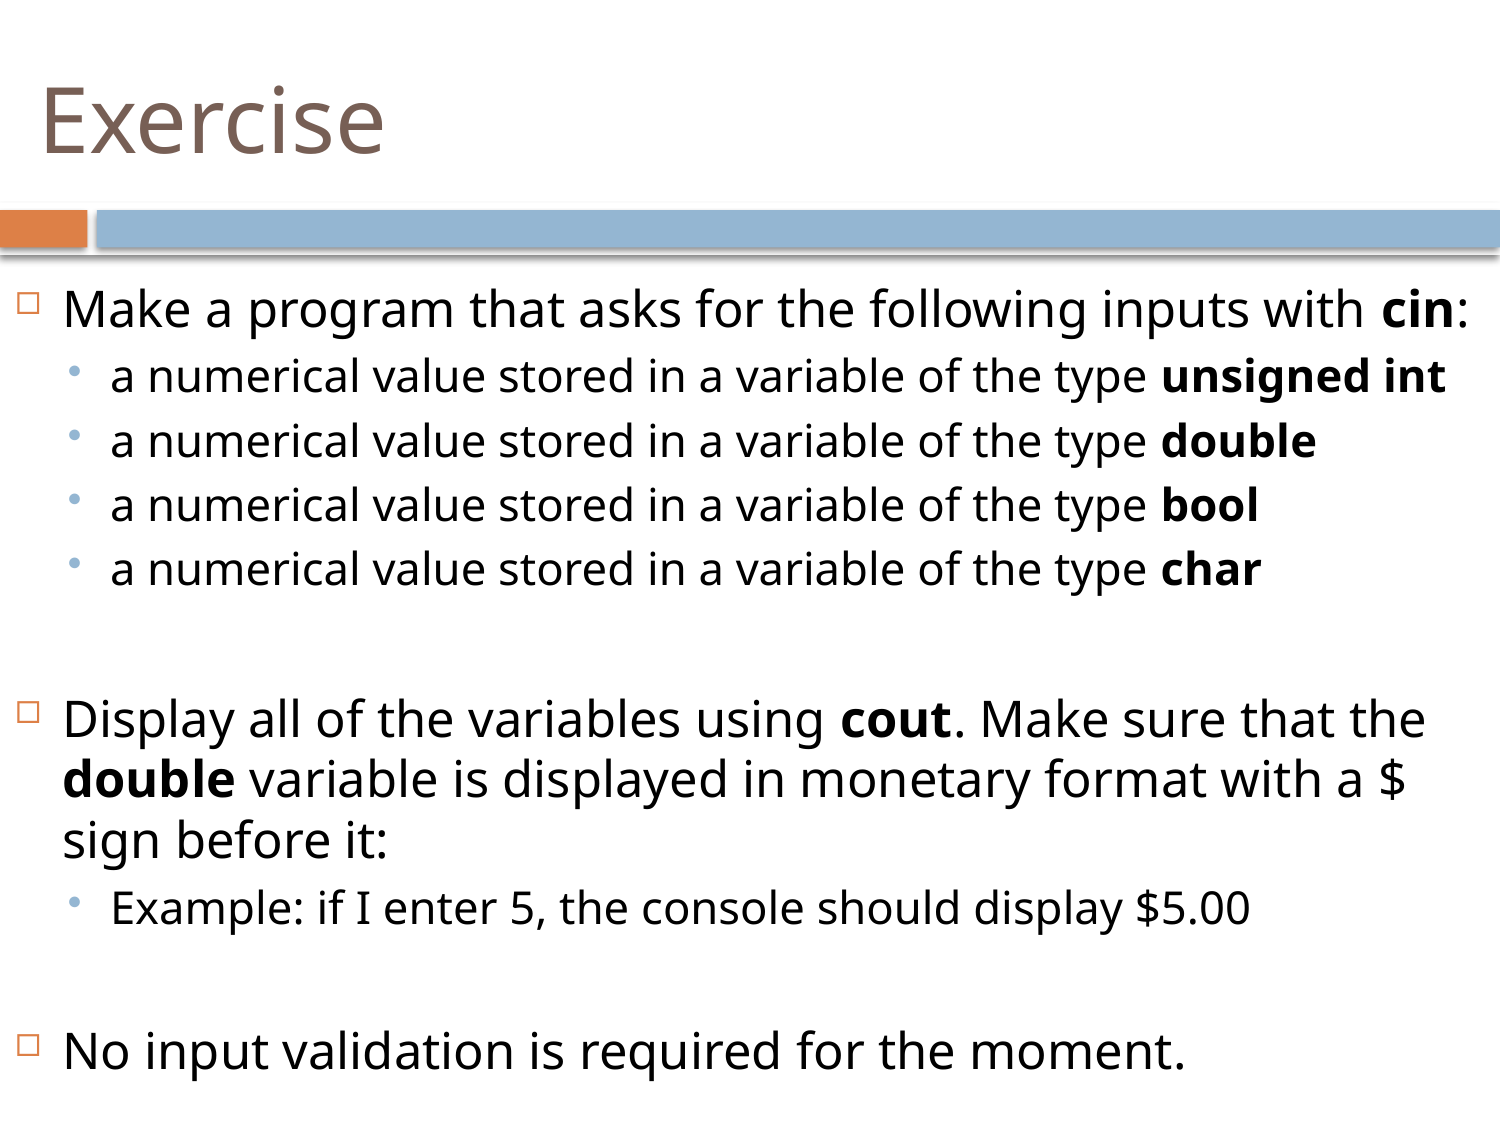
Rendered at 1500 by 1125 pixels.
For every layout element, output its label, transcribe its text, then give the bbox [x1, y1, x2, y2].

list Make a program that asks for the following inputs with cin: a numerical value stored in a variable of the type unsigned int a numerical value stored in a variable of the type double a numerical value stored in a variable of the type bool a numerical value stored in a variable of the type char Display all of the variables using cout. Make sure that the double variable is displayed in monetary format with a $ sign before it: Example: if I enter 5, the console should display $5.00 No input validation is required for the moment. [0, 269, 1500, 1125]
title Exercise [23, 35, 1500, 198]
